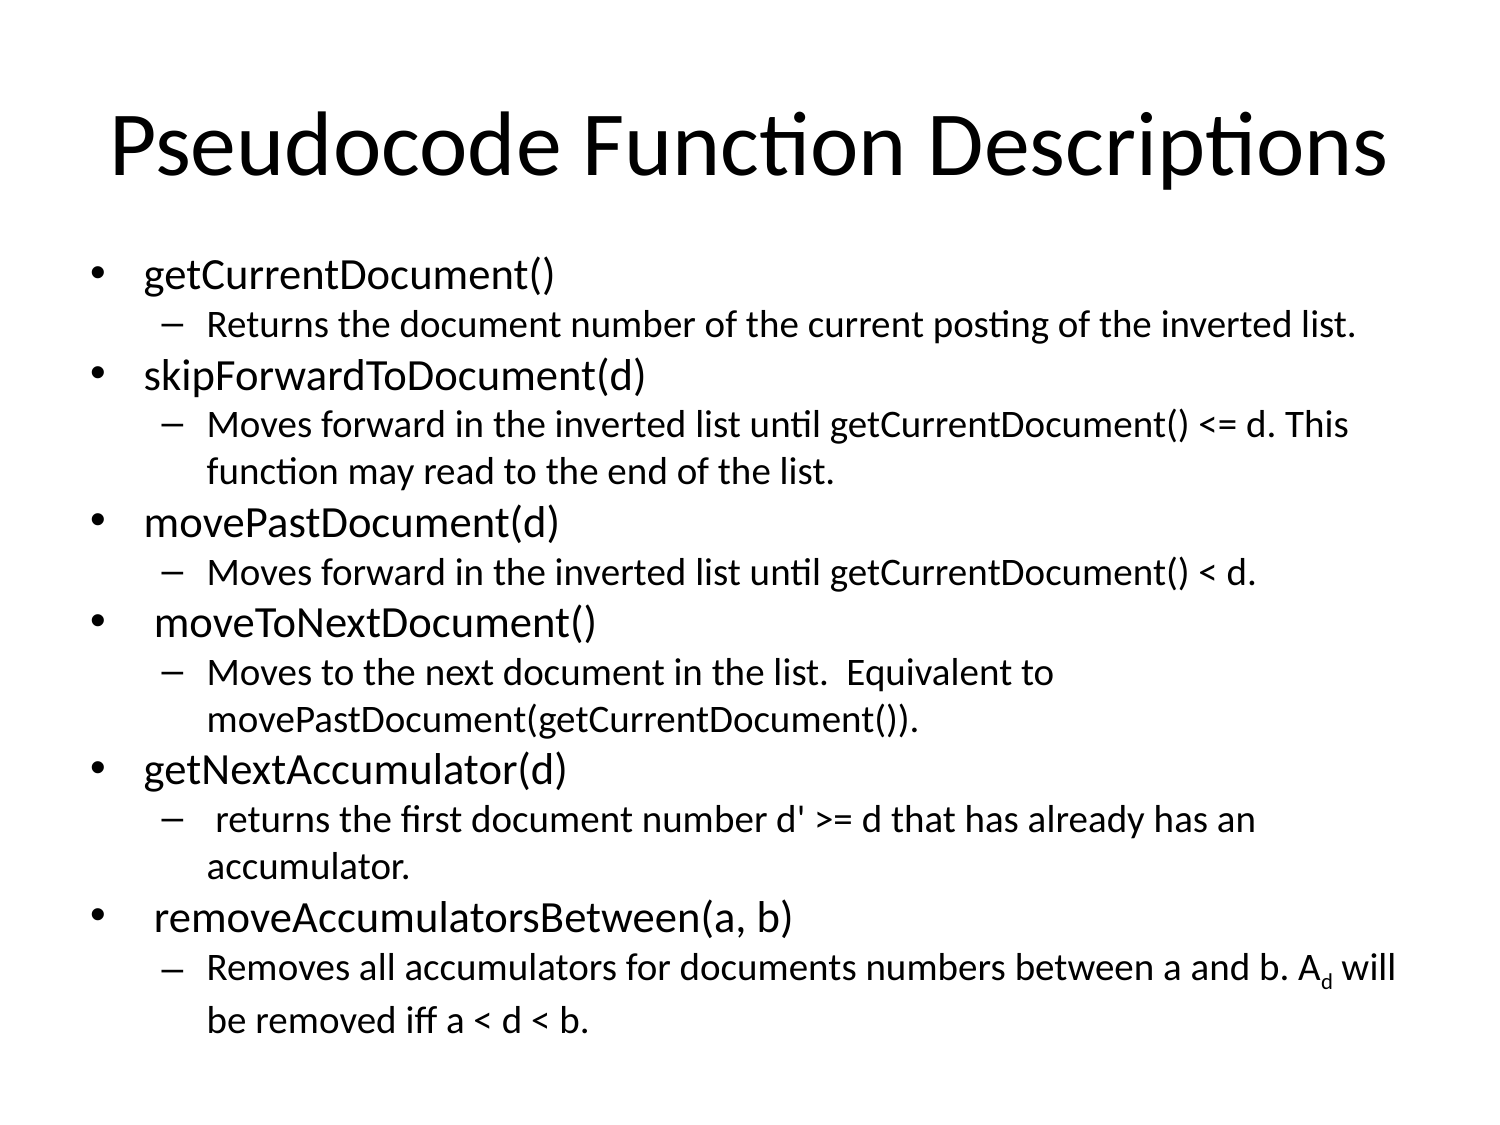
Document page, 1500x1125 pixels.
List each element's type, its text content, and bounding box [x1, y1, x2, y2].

title Pseudocode Function Descriptions [75, 45, 1425, 233]
list getCurrentDocument() Returns the document number of the current posting of the inverted list. skipForwardToDocument(d) Moves forward in the inverted list until getCurrentDocument() <= d. This function may read to the end of the list. movePastDocument(d) Moves forward in the inverted list until getCurrentDocument() < d. moveToNextDocument() Moves to the next document in the list. Equivalent to movePastDocument(getCurrentDocument()). getNextAccumulator(d) returns the first document number d' >= d that has already has an accumulator. removeAccumulatorsBetween(a, b) Removes all accumulators for documents numbers between a and b. Ad will be removed iff a < d < b. [75, 237, 1425, 1050]
